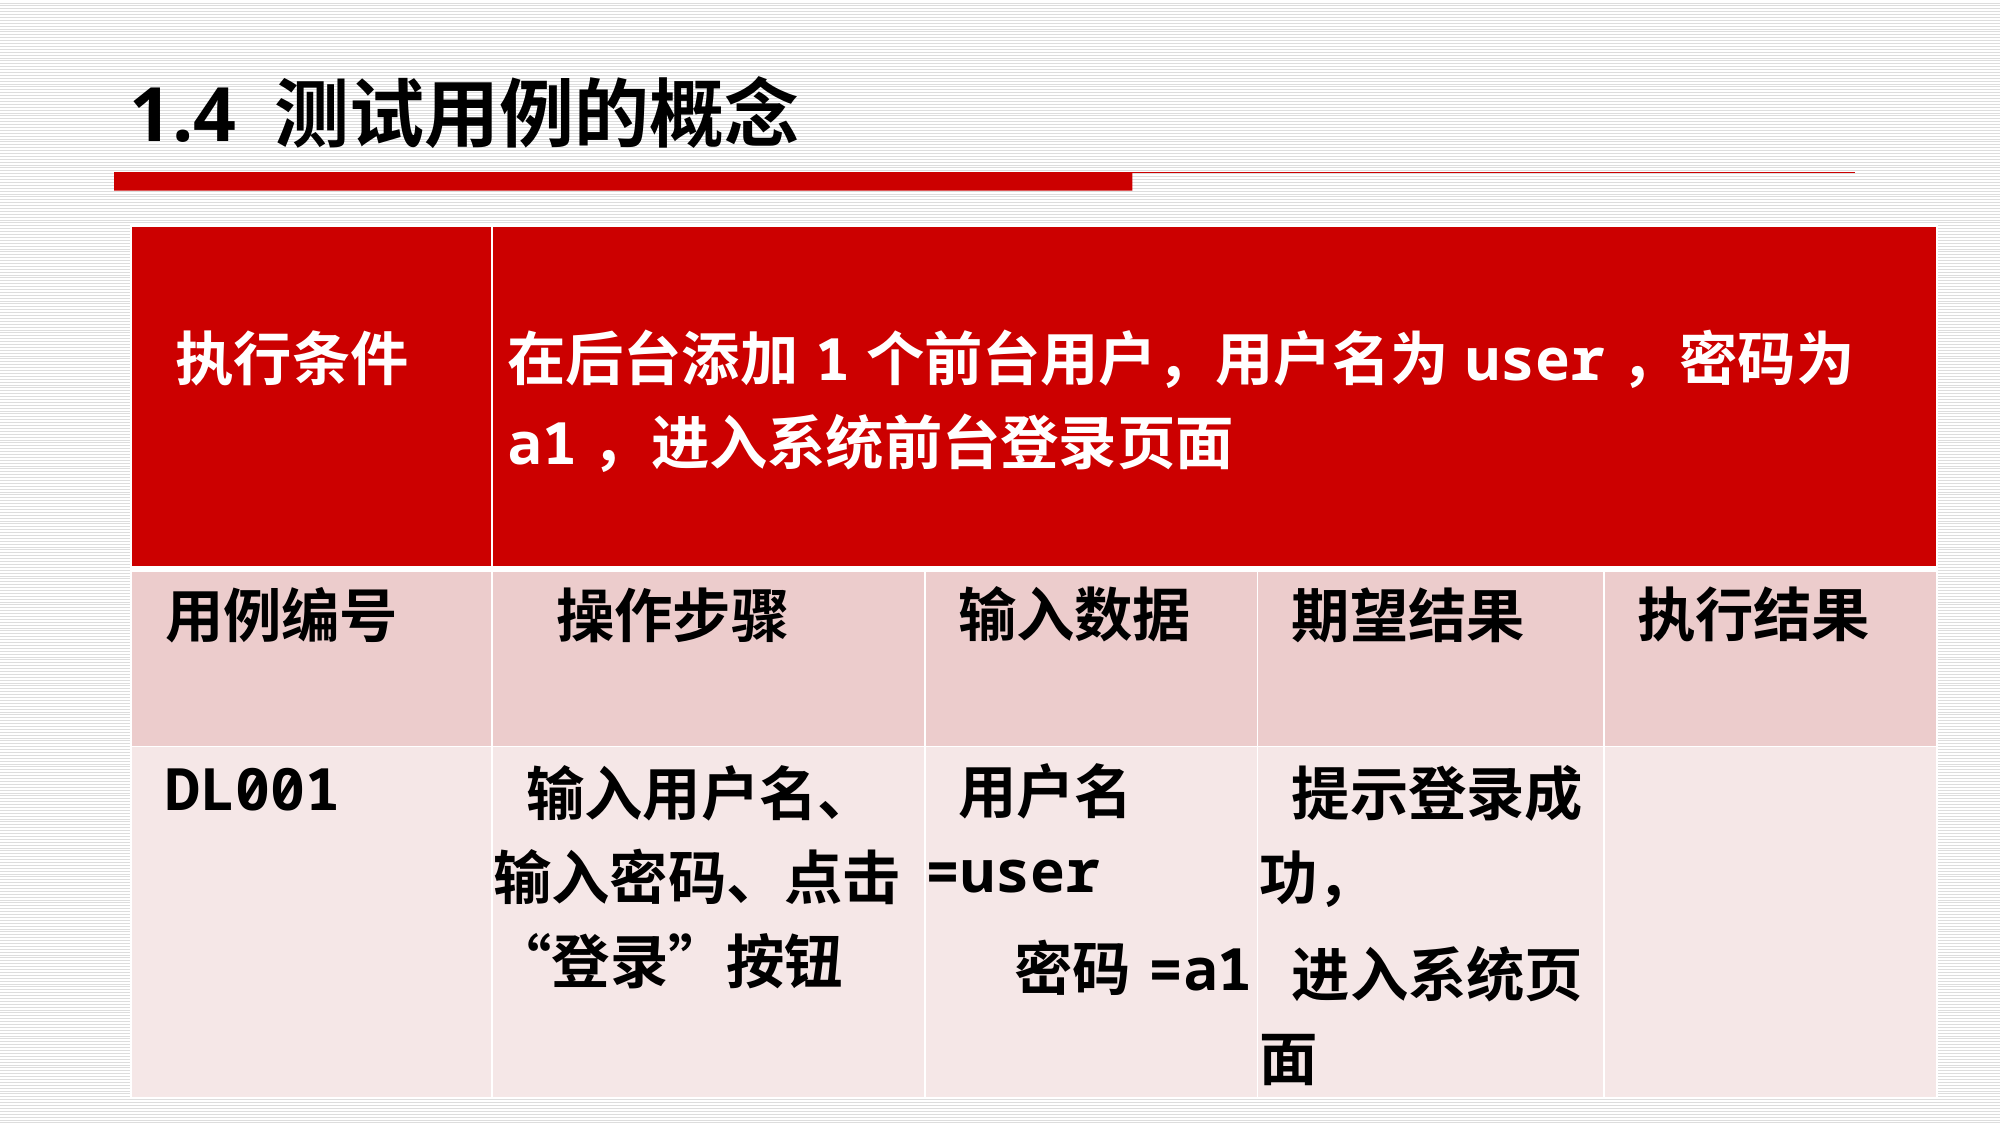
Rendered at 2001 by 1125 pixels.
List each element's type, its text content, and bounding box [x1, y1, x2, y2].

table_cell 用例编号 [132, 572, 491, 746]
table_header 在后台添加1个前台用户，用户名为user，密码为a1，进入系统前台登录页面 [493, 227, 1936, 566]
table_cell 用户名=user 密码=a1 [926, 747, 1257, 1097]
table_header 执行条件 [132, 227, 491, 566]
table_cell 期望结果 [1258, 572, 1603, 746]
table_cell 输入数据 [926, 572, 1257, 746]
table_cell 操作步骤 [493, 572, 924, 746]
table_cell DL001 [132, 747, 491, 1097]
table_cell [1605, 747, 1936, 1097]
title 1.4 测试用例的概念 [114, 19, 1865, 164]
table_cell 提示登录成功， 进入系统页面 [1258, 747, 1603, 1097]
table_cell 执行结果 [1605, 572, 1936, 746]
table_cell 输入用户名、 输入密码、点击“登录”按钮 [493, 747, 924, 1097]
